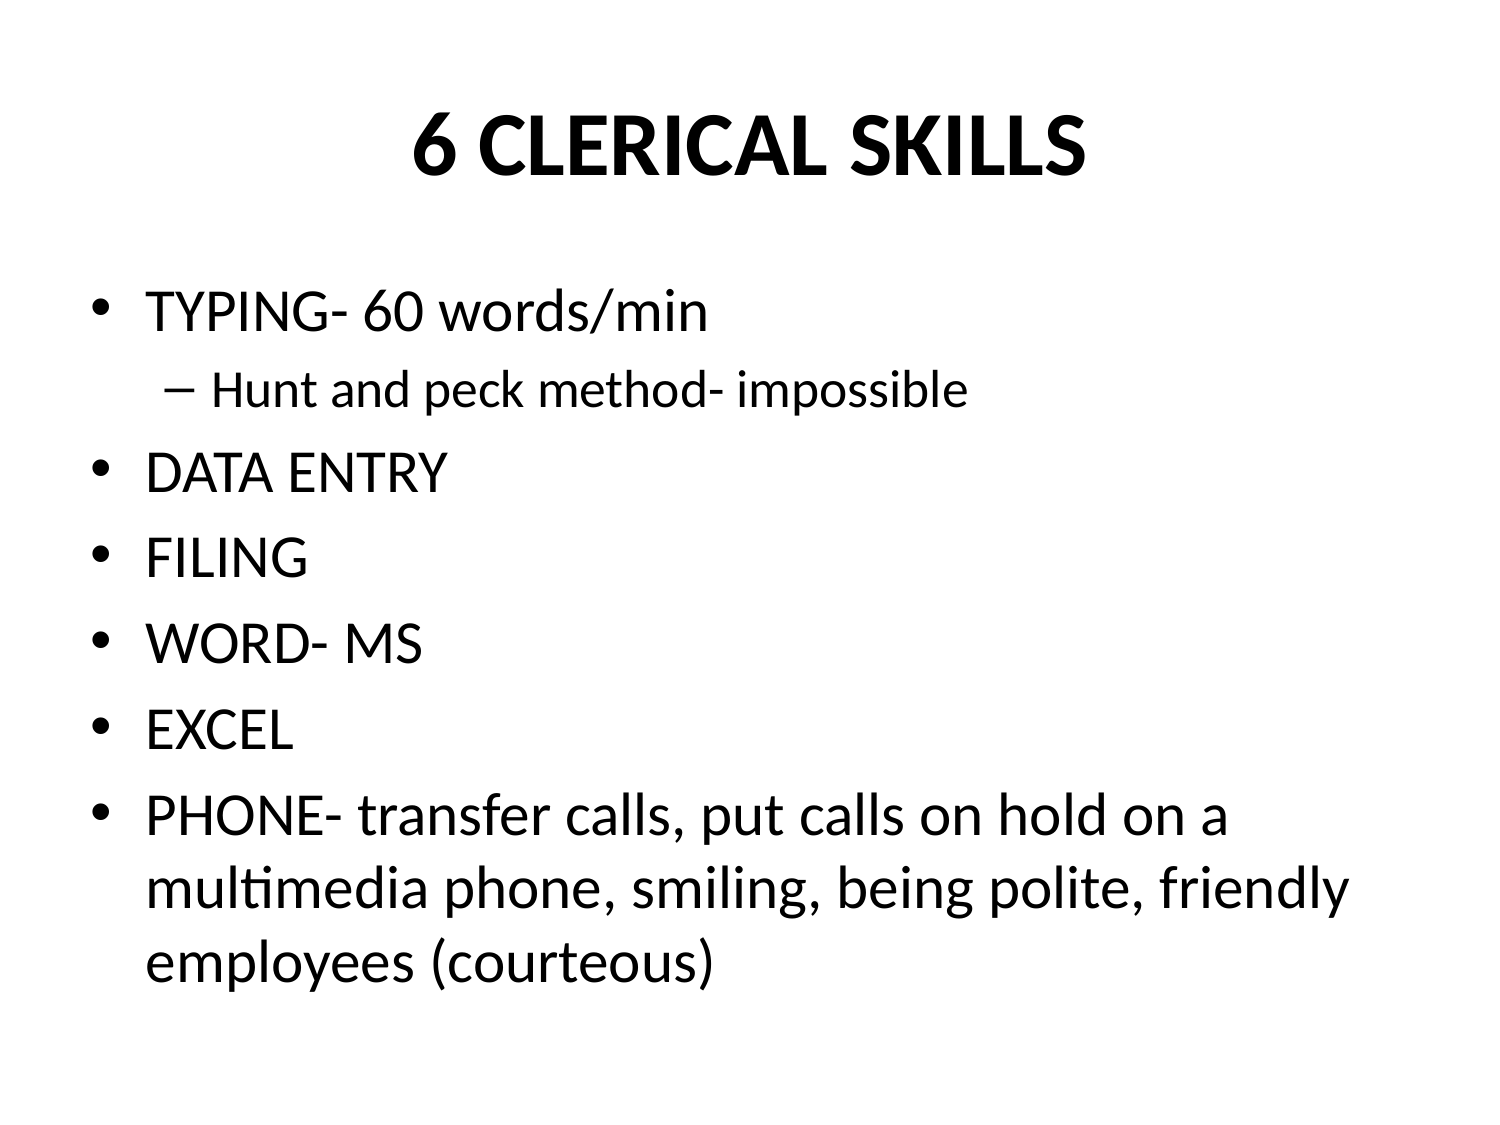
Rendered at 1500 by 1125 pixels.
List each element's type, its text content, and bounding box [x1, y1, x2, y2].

title 6 CLERICAL SKILLS [75, 45, 1425, 233]
list TYPING- 60 words/min Hunt and peck method- impossible DATA ENTRY FILING WORD- MS EXCEL PHONE- transfer calls, put calls on hold on a multimedia phone, smiling, being polite, friendly employees (courteous) [75, 262, 1425, 1005]
